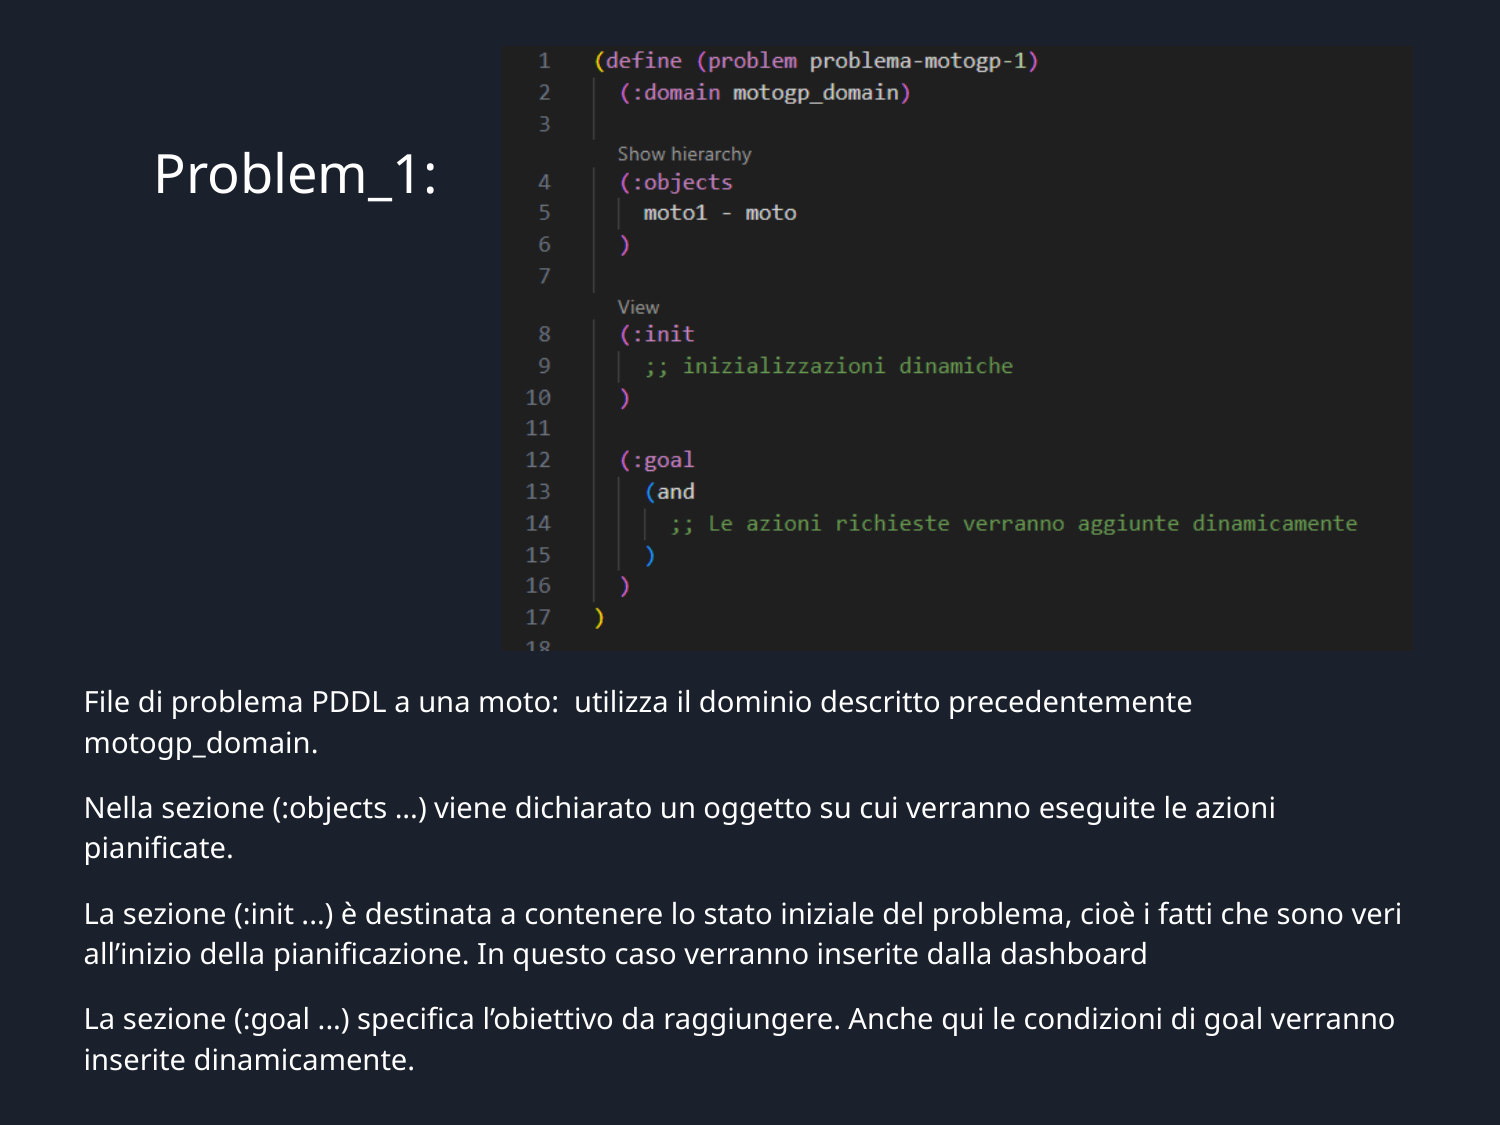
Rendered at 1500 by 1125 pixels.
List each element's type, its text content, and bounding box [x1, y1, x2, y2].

text_box Problem_1: [138, 124, 496, 264]
picture [501, 46, 1413, 651]
list File di problema PDDL a una moto: utilizza il dominio descritto precedentemente motogp_domain. Nella sezione (:objects ...) viene dichiarato un oggetto su cui verranno eseguite le azioni pianificate. La sezione (:init ...) è destinata a contenere lo stato iniziale del problema, cioè i fatti che sono veri all’inizio della pianificazione. In questo caso verranno inserite dalla dashboard La sezione (:goal ...) specifica l’obiettivo da raggiungere. Anche qui le condizioni di goal verranno inserite dinamicamente. [68, 670, 1433, 1092]
